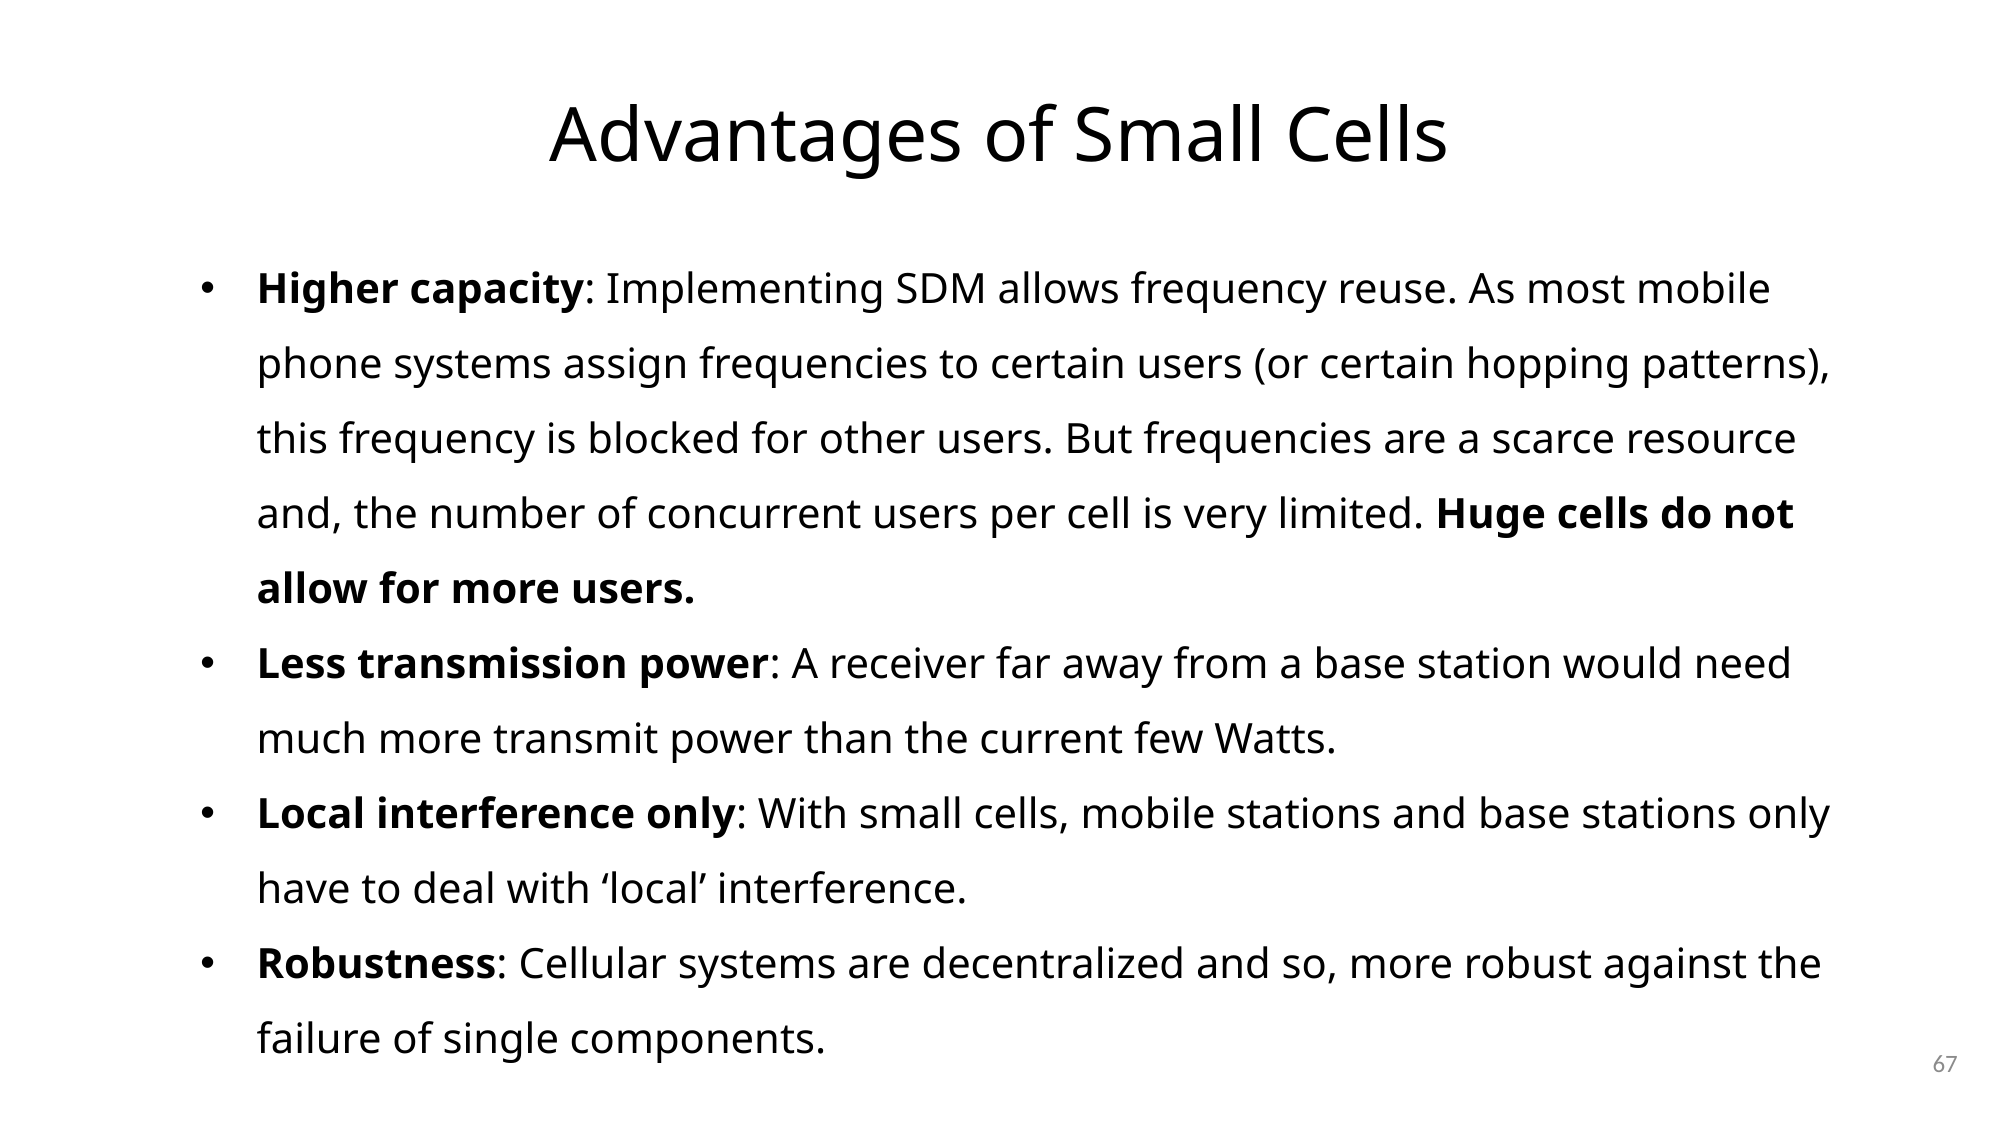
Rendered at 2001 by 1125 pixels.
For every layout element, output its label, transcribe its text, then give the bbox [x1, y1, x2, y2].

slide_number 67 [1853, 1019, 1974, 1106]
title Advantages of Small Cells [301, 45, 1699, 229]
text_box Higher capacity: Implementing SDM allows frequency reuse. As most mobile phone systems assign frequencies to certain users (or certain hopping patterns), this frequency is blocked for other users. But frequencies are a scarce resource and, the number of concurrent users per cell is very limited. Huge cells do not allow for more users. Less transmission power: A receiver far away from a base station would need much more transmit power than the current few Watts. Local interference only: With small cells, mobile stations and base stations only have to deal with ‘local’ interference. Robustness: Cellular systems are decentralized and so, more robust against the failure of single components. [185, 229, 1909, 1069]
